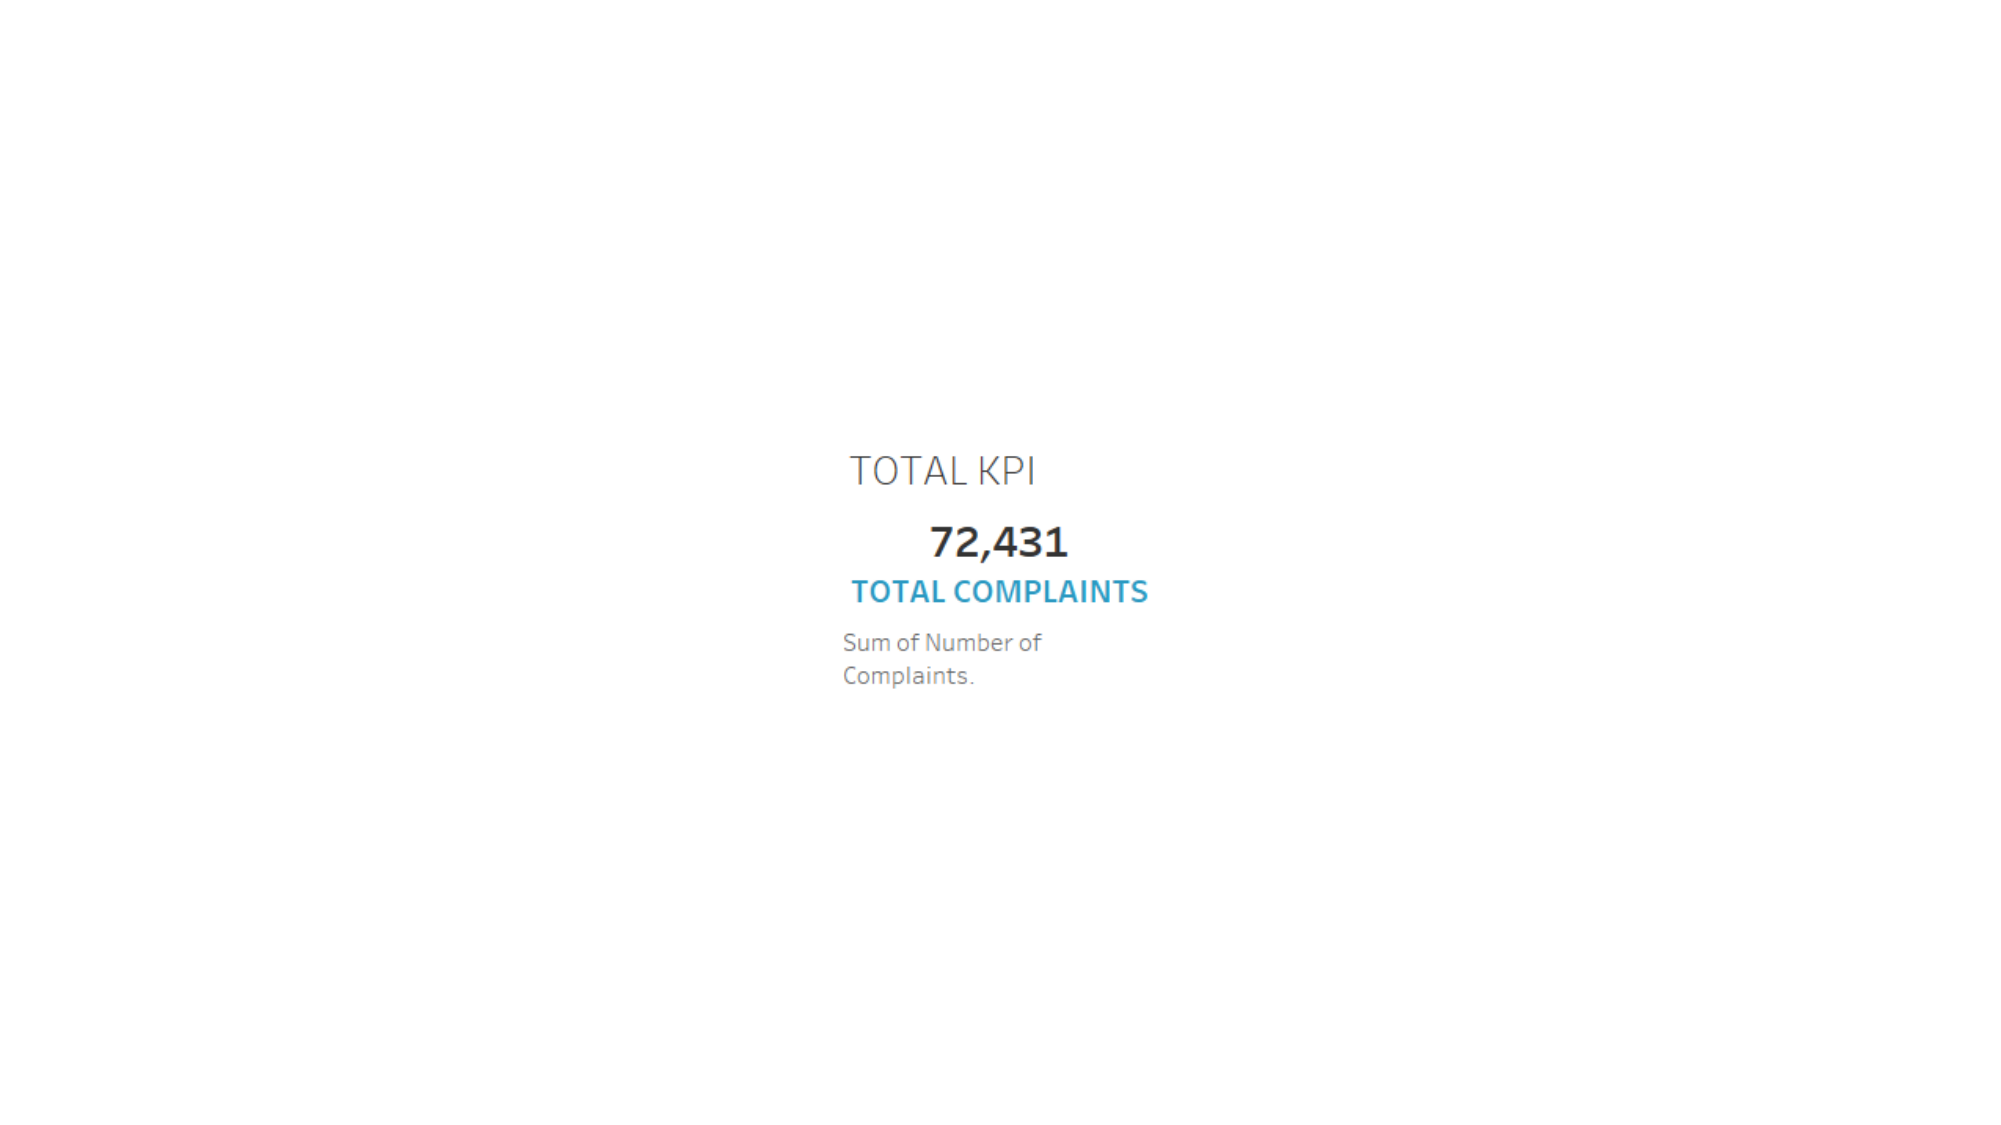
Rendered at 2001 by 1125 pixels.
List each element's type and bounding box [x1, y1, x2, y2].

picture [843, 433, 1157, 692]
